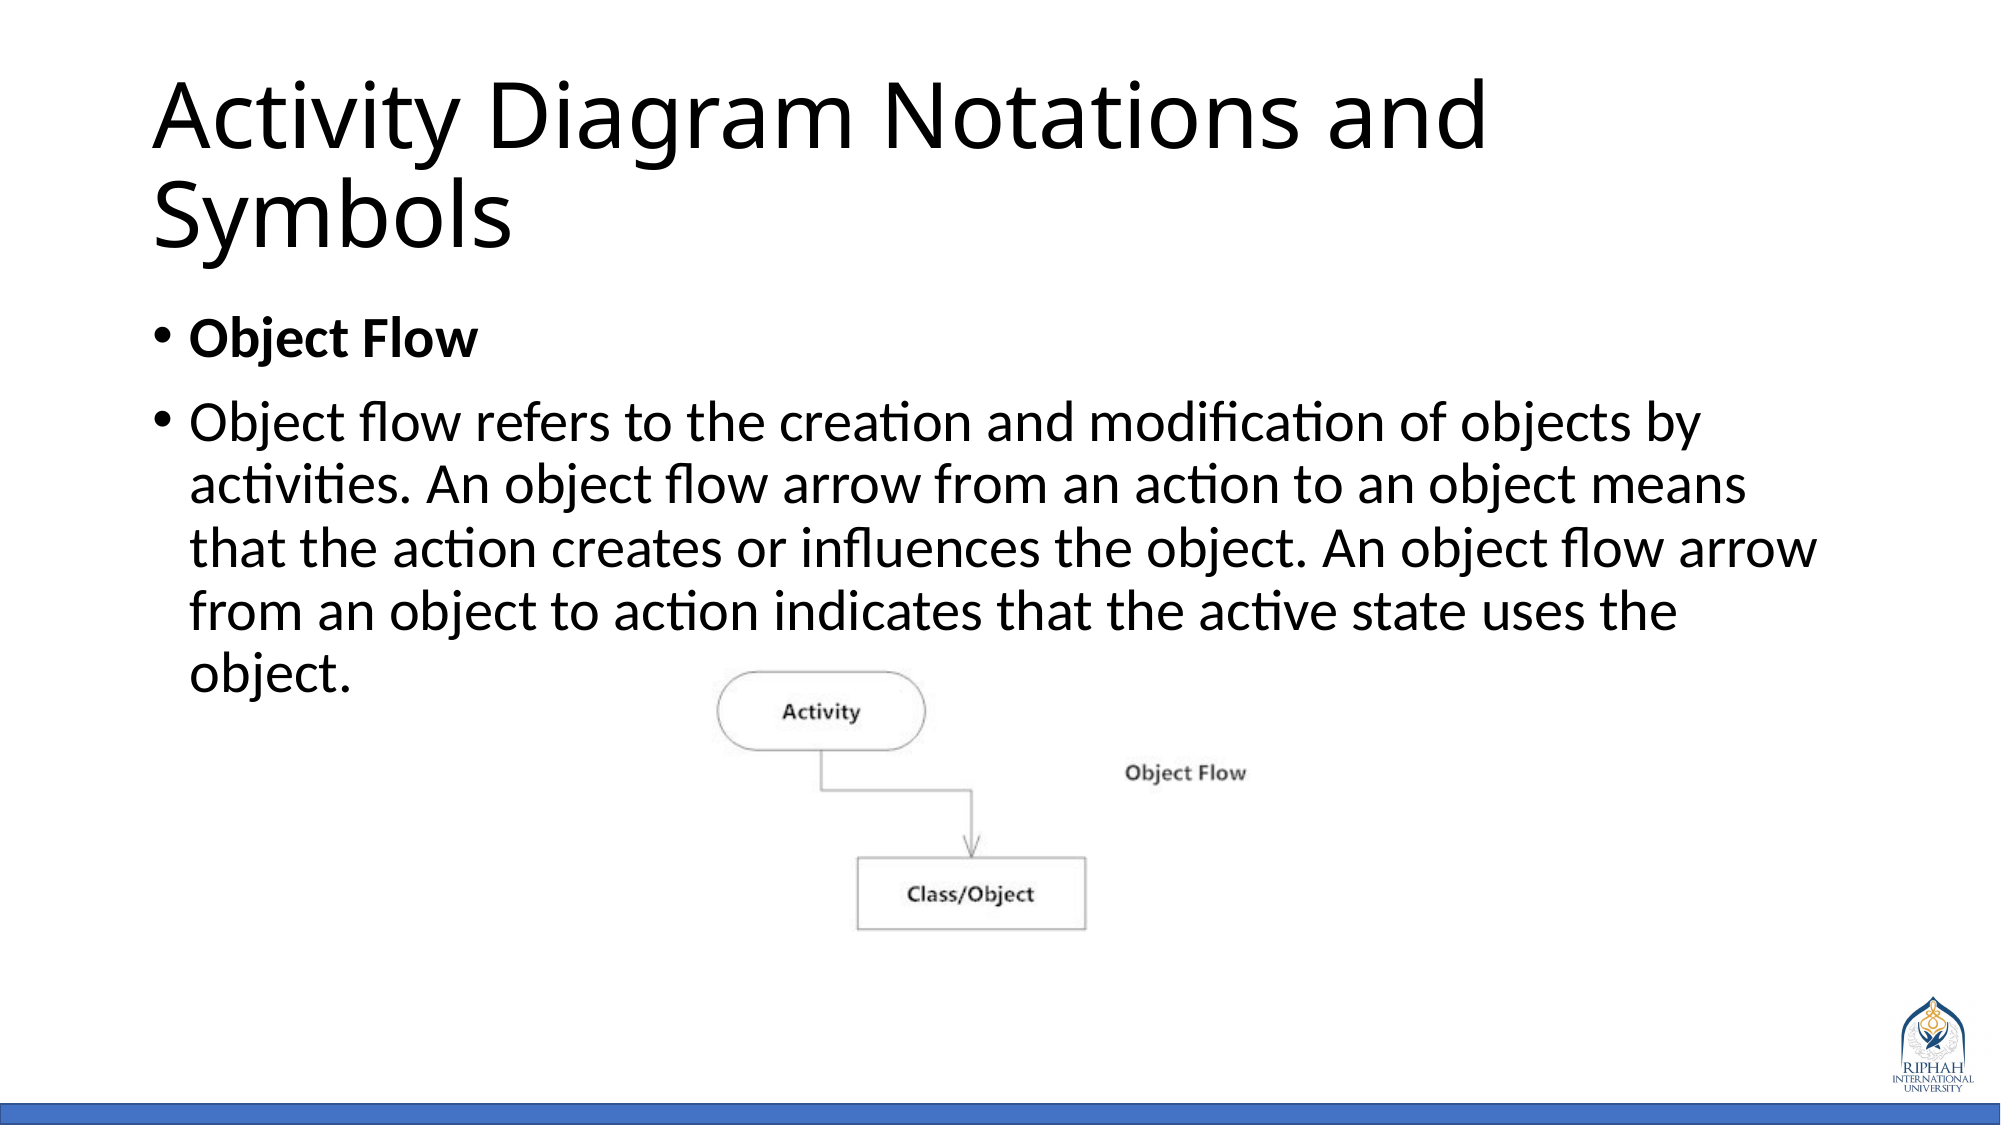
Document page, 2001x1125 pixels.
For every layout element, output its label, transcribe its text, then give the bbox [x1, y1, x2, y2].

list Object Flow Object flow refers to the creation and modification of objects by activities. An object flow arrow from an action to an object means that the action creates or influences the object. An object flow arrow from an object to action indicates that the active state uses the object. [137, 299, 1863, 1014]
title Activity Diagram Notations and Symbols [137, 59, 1863, 278]
picture [1872, 983, 1994, 1103]
picture [687, 656, 1391, 952]
